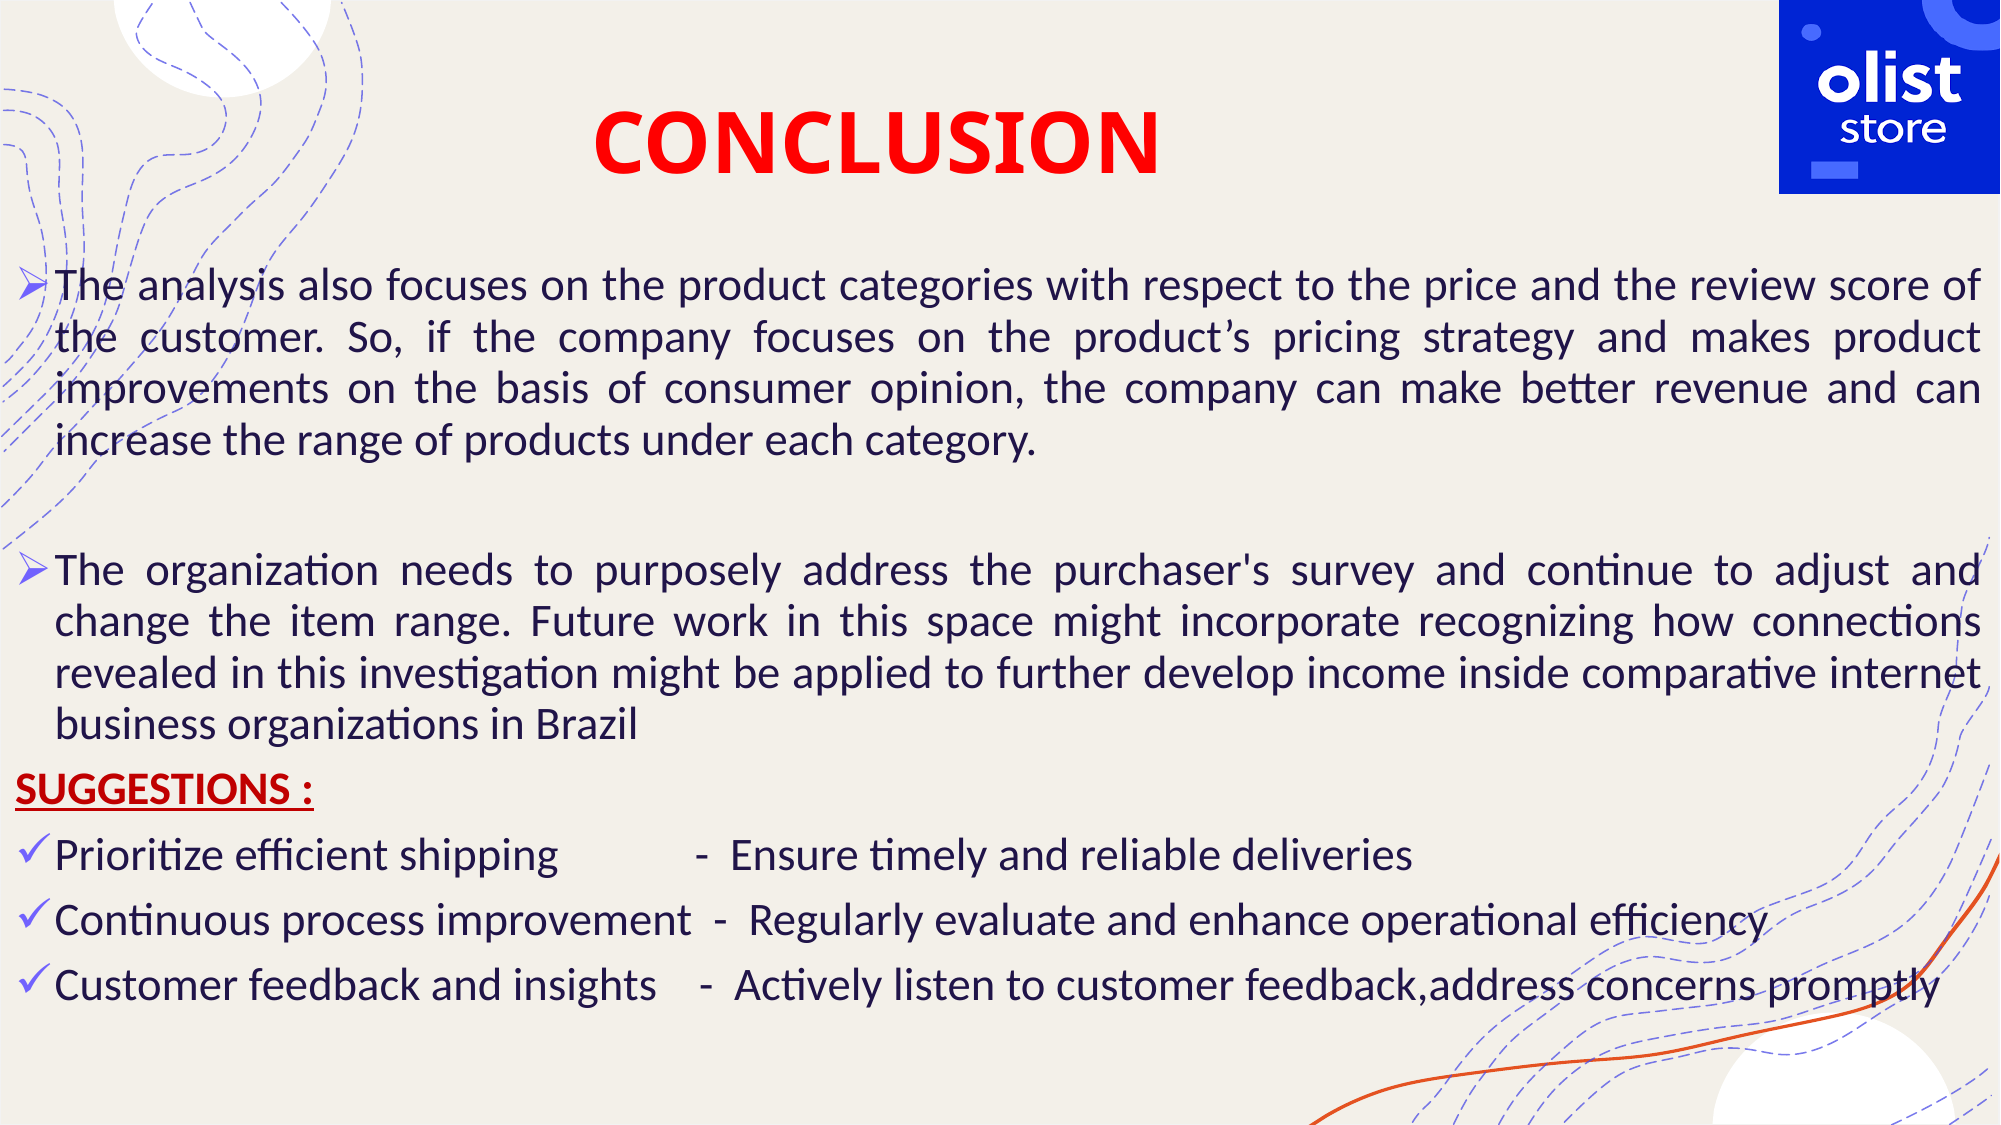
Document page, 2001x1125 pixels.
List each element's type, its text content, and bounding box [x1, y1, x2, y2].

title CONCLUSION [106, 74, 1649, 206]
list The analysis also focuses on the product categories with respect to the price and the review score of the customer. So, if the company focuses on the product’s pricing strategy and makes product improvements on the basis of consumer opinion, the company can make better revenue and can increase the range of products under each category. The organization needs to purposely address the purchaser's survey and continue to adjust and change the item range. Future work in this space might incorporate recognizing how connections revealed in this investigation might be applied to further develop income inside comparative internet business organizations in Brazil SUGGESTIONS : Prioritize efficient shipping - Ensure timely and reliable deliveries Continuous process improvement - Regularly evaluate and enhance operational efficiency Customer feedback and insights - Actively listen to customer feedback,address concerns promptly [0, 253, 2000, 1024]
picture [1779, 0, 2000, 194]
